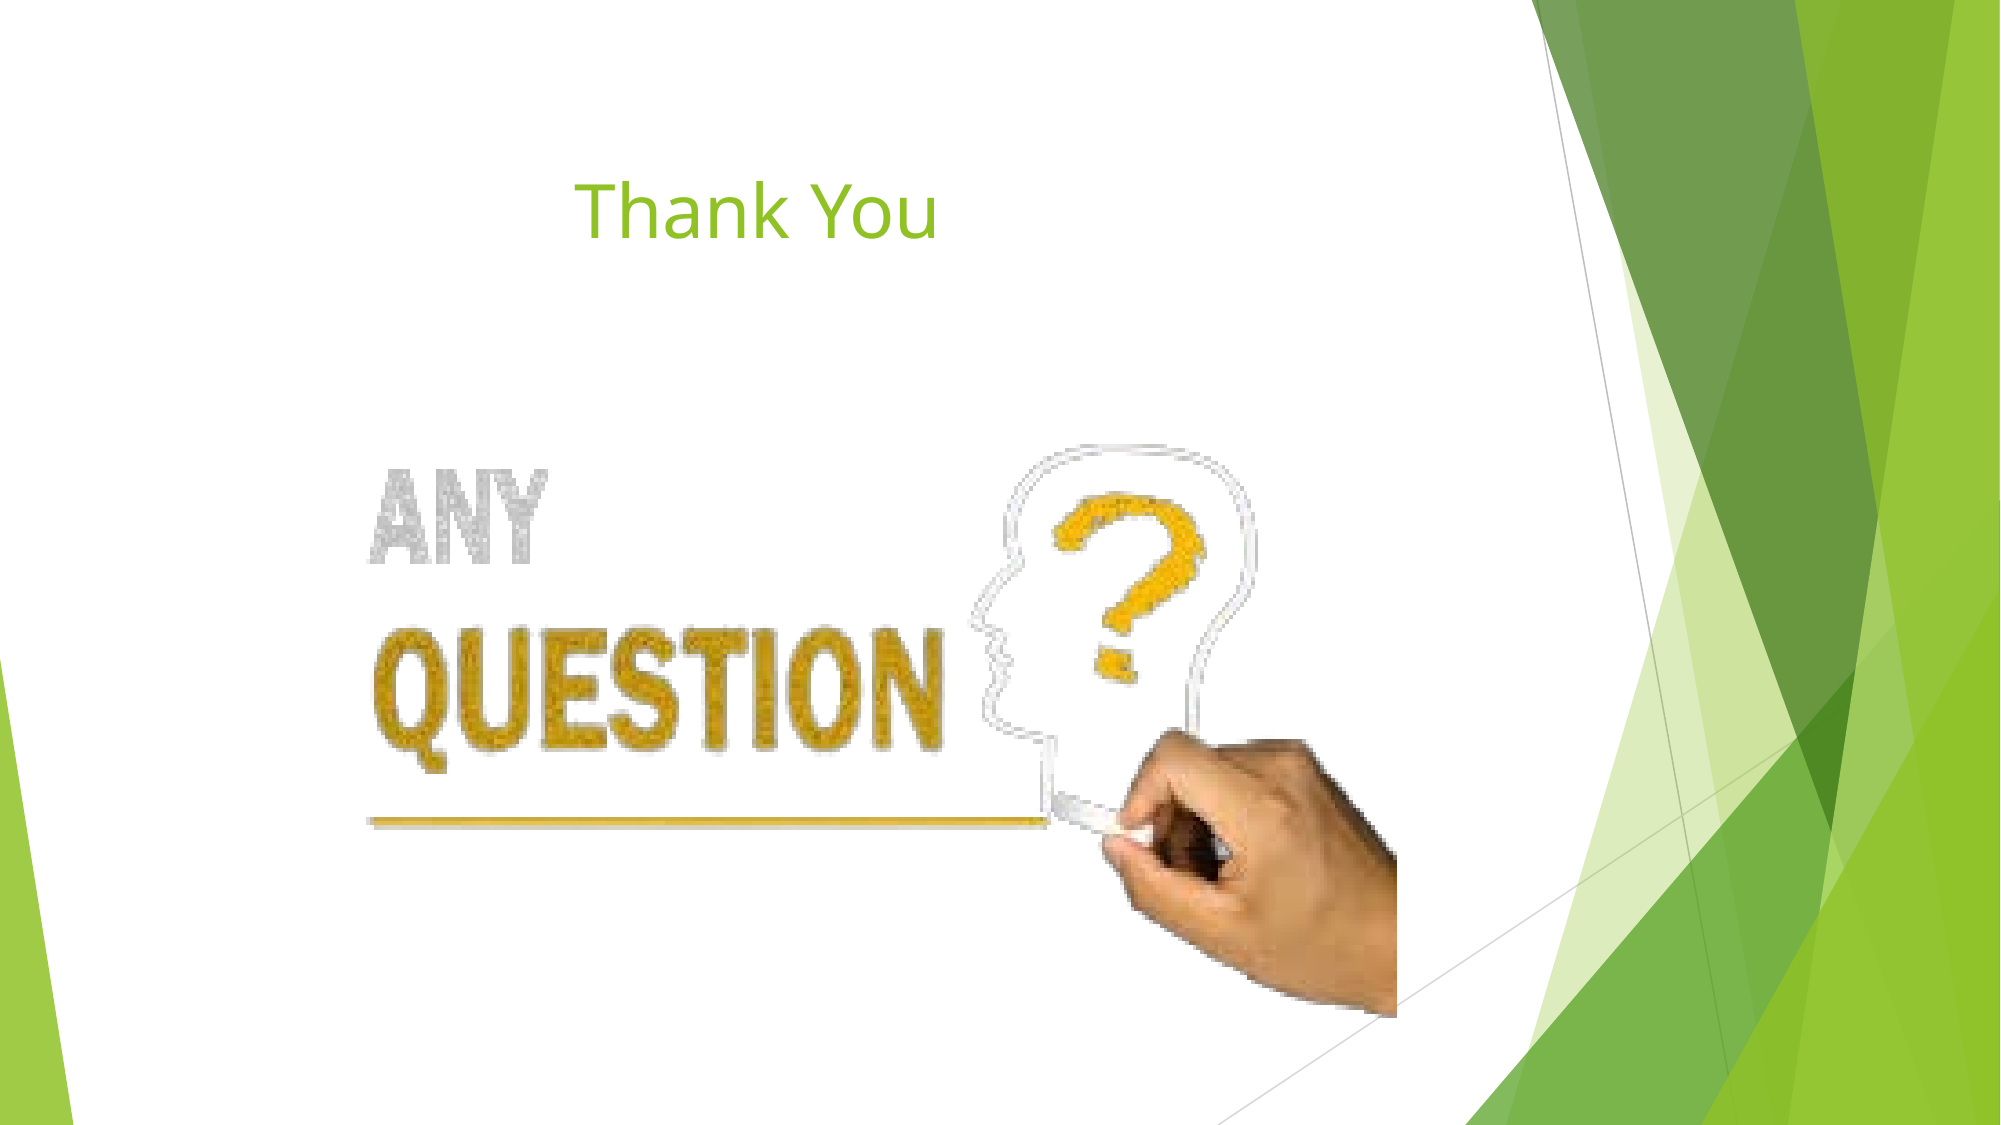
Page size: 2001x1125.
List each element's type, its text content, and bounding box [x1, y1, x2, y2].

title Thank You [111, 155, 1522, 434]
picture [315, 294, 1397, 1023]
